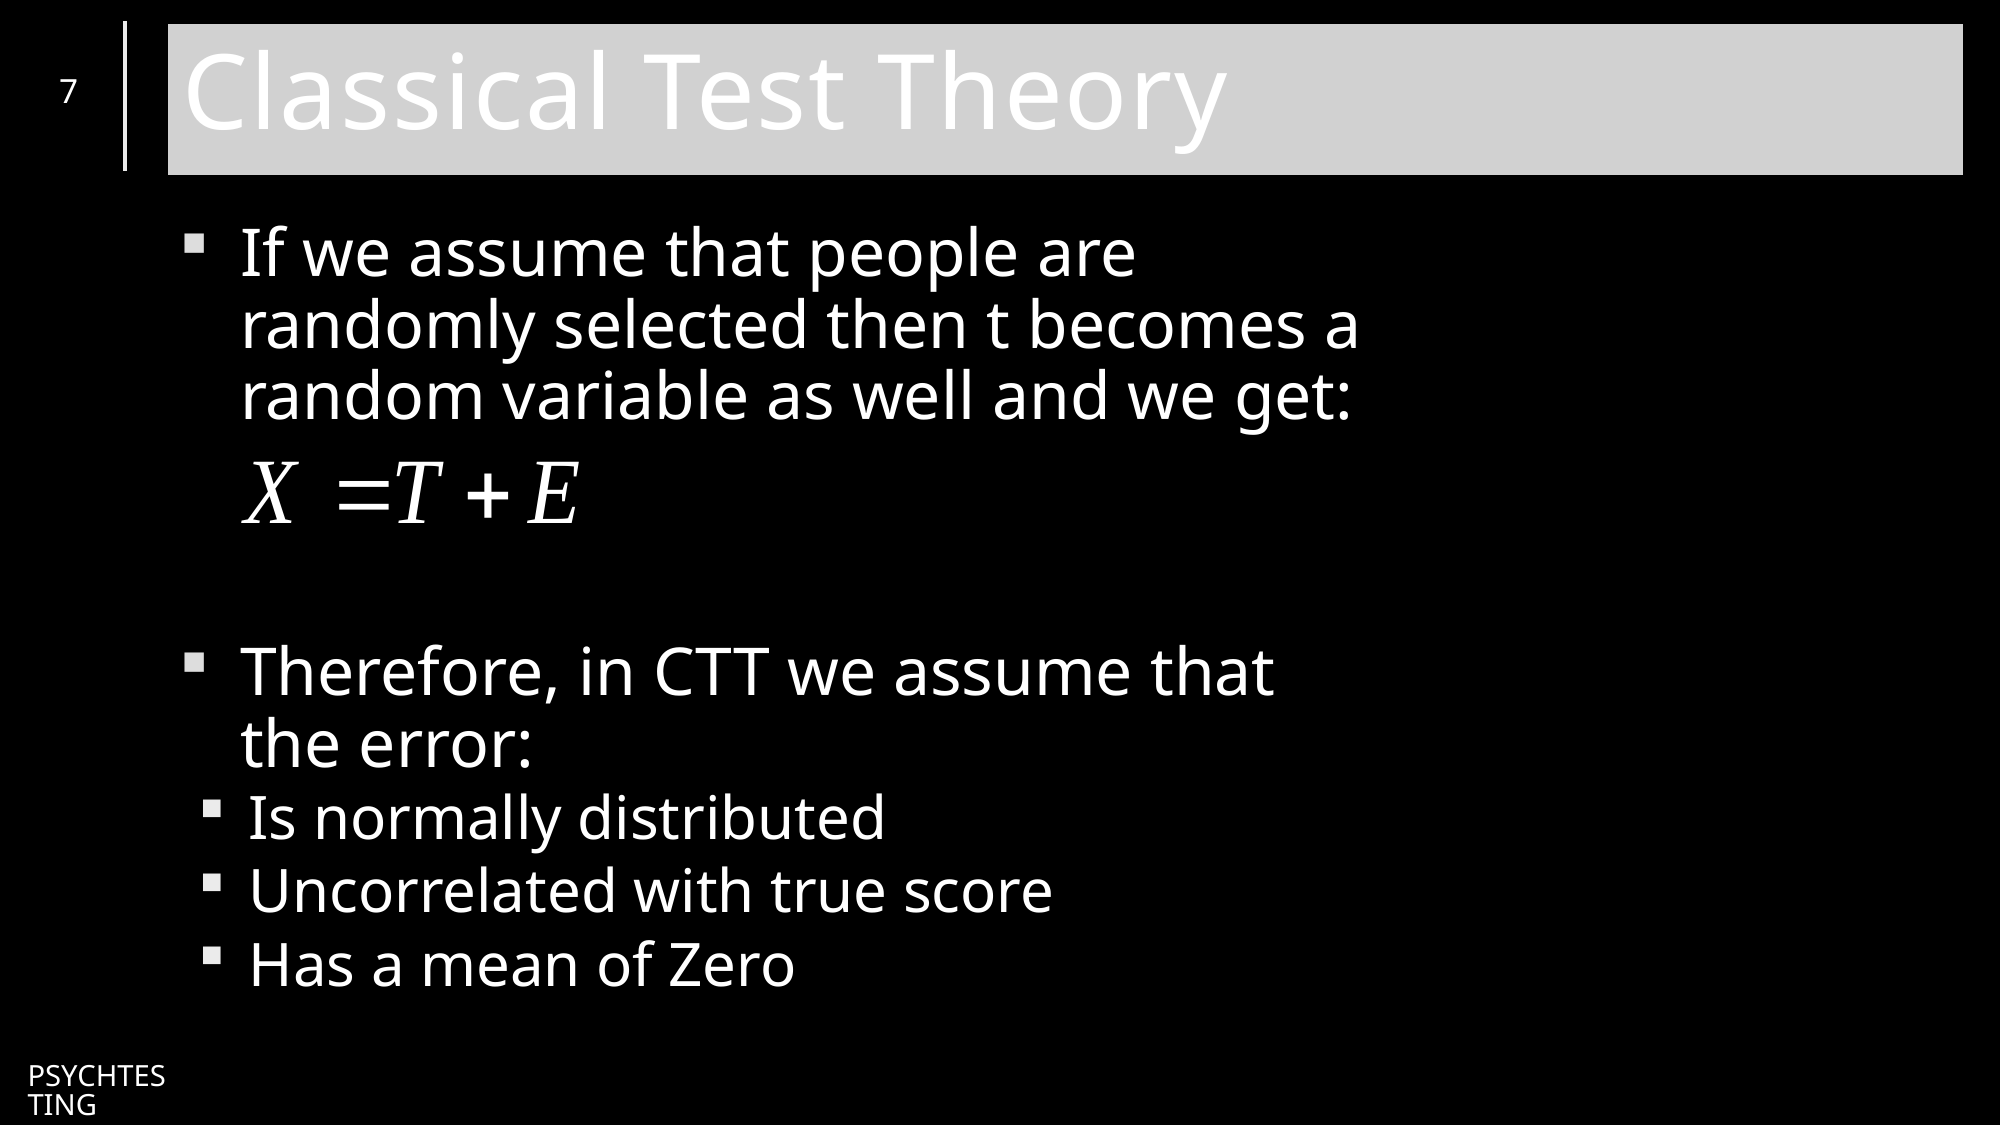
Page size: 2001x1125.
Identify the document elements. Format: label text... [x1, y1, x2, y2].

list If we assume that people are randomly selected then t becomes a random variable as well and we get: Therefore, in CTT we assume that the error: Is normally distributed Uncorrelated with true score Has a mean of Zero [171, 212, 1372, 1033]
title Classical Test Theory [168, 24, 1963, 175]
slide_number 7 [24, 62, 113, 124]
footer PsychTesting [12, 1050, 188, 1104]
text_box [224, 436, 603, 540]
